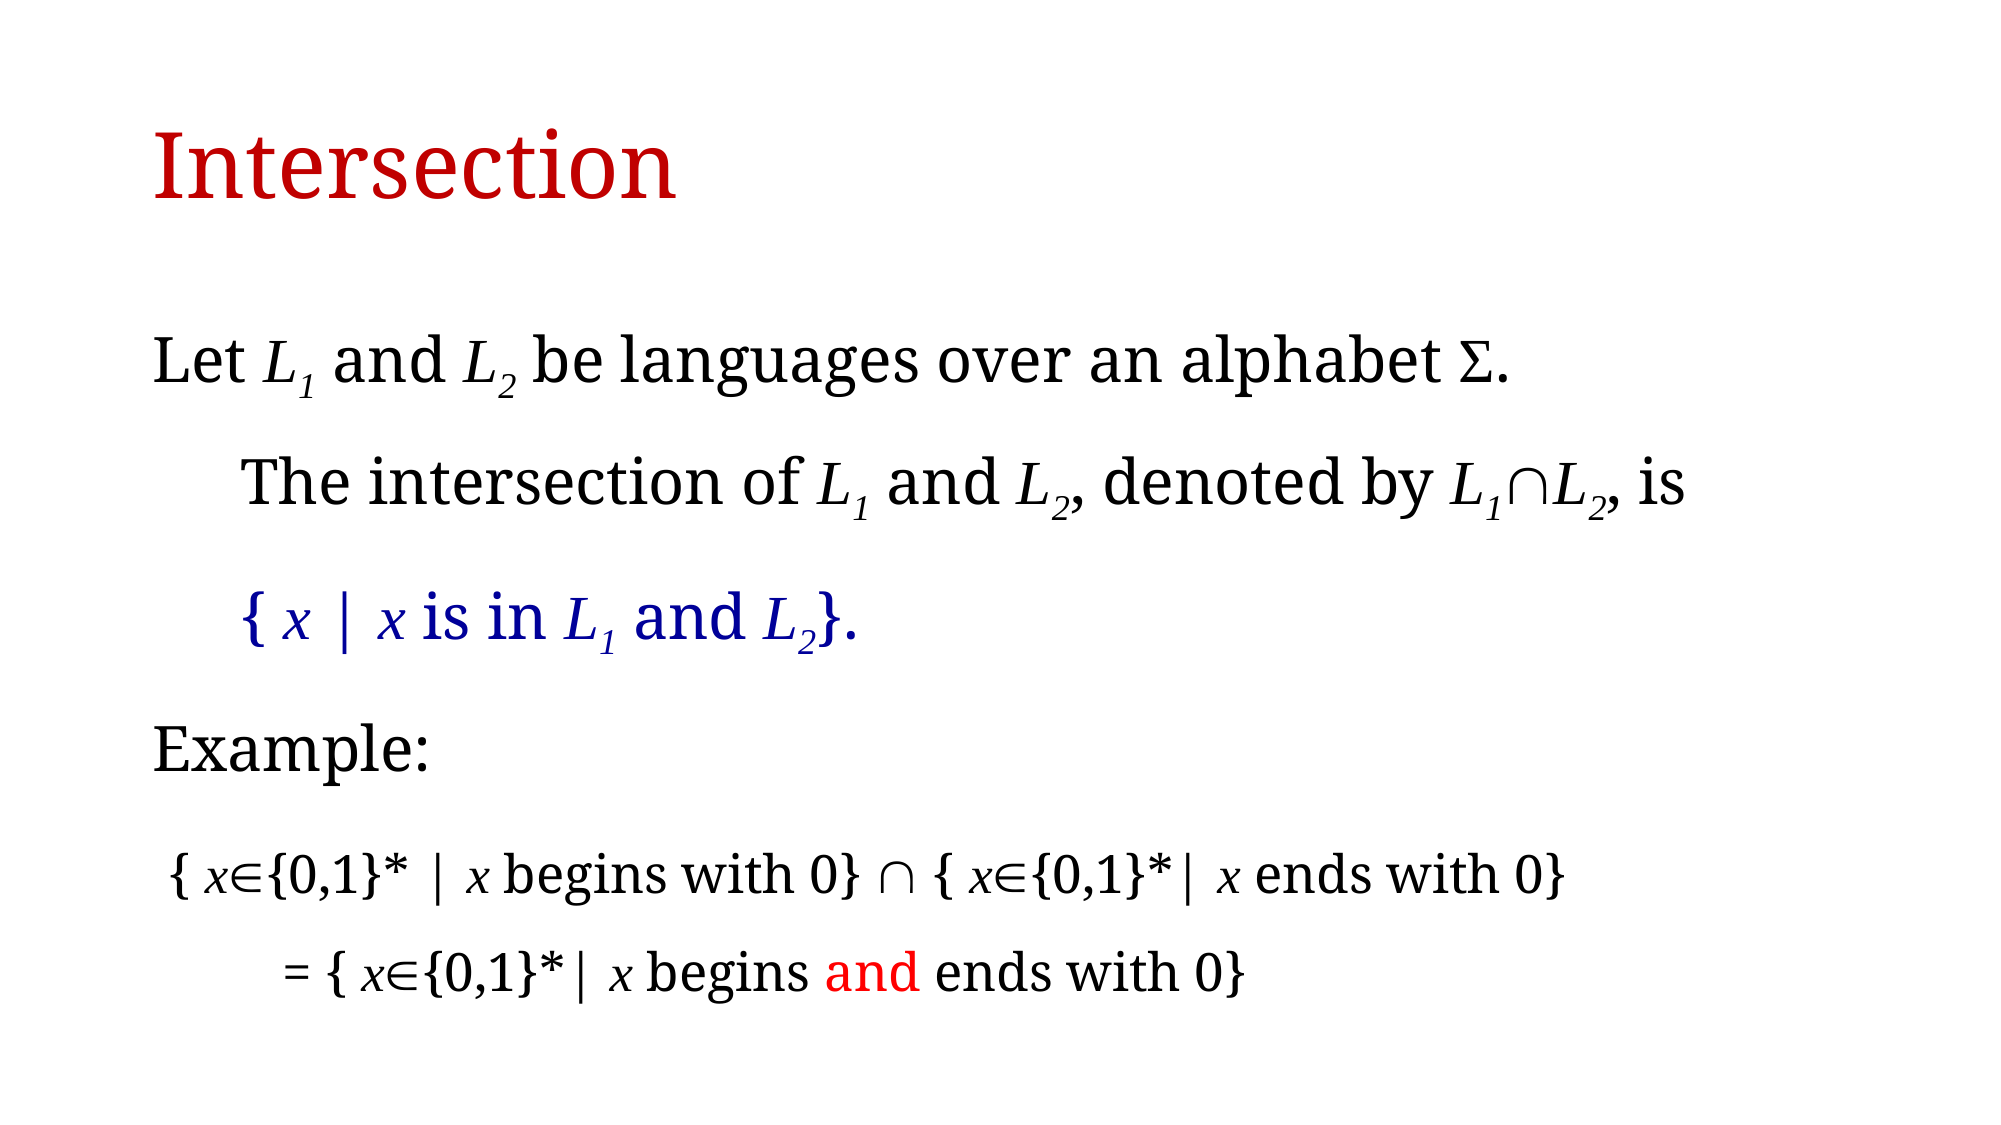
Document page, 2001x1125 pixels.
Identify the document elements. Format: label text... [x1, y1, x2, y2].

list Let L1 and L2 be languages over an alphabet Σ. The intersection of L1 and L2, denoted by L1L2, is { x | x is in L1 and L2}. Example: { x{0,1}* | x begins with 0}  { x{0,1}*| x ends with 0} = { x{0,1}*| x begins and ends with 0} [137, 299, 1863, 1014]
title Intersection [137, 59, 1863, 278]
